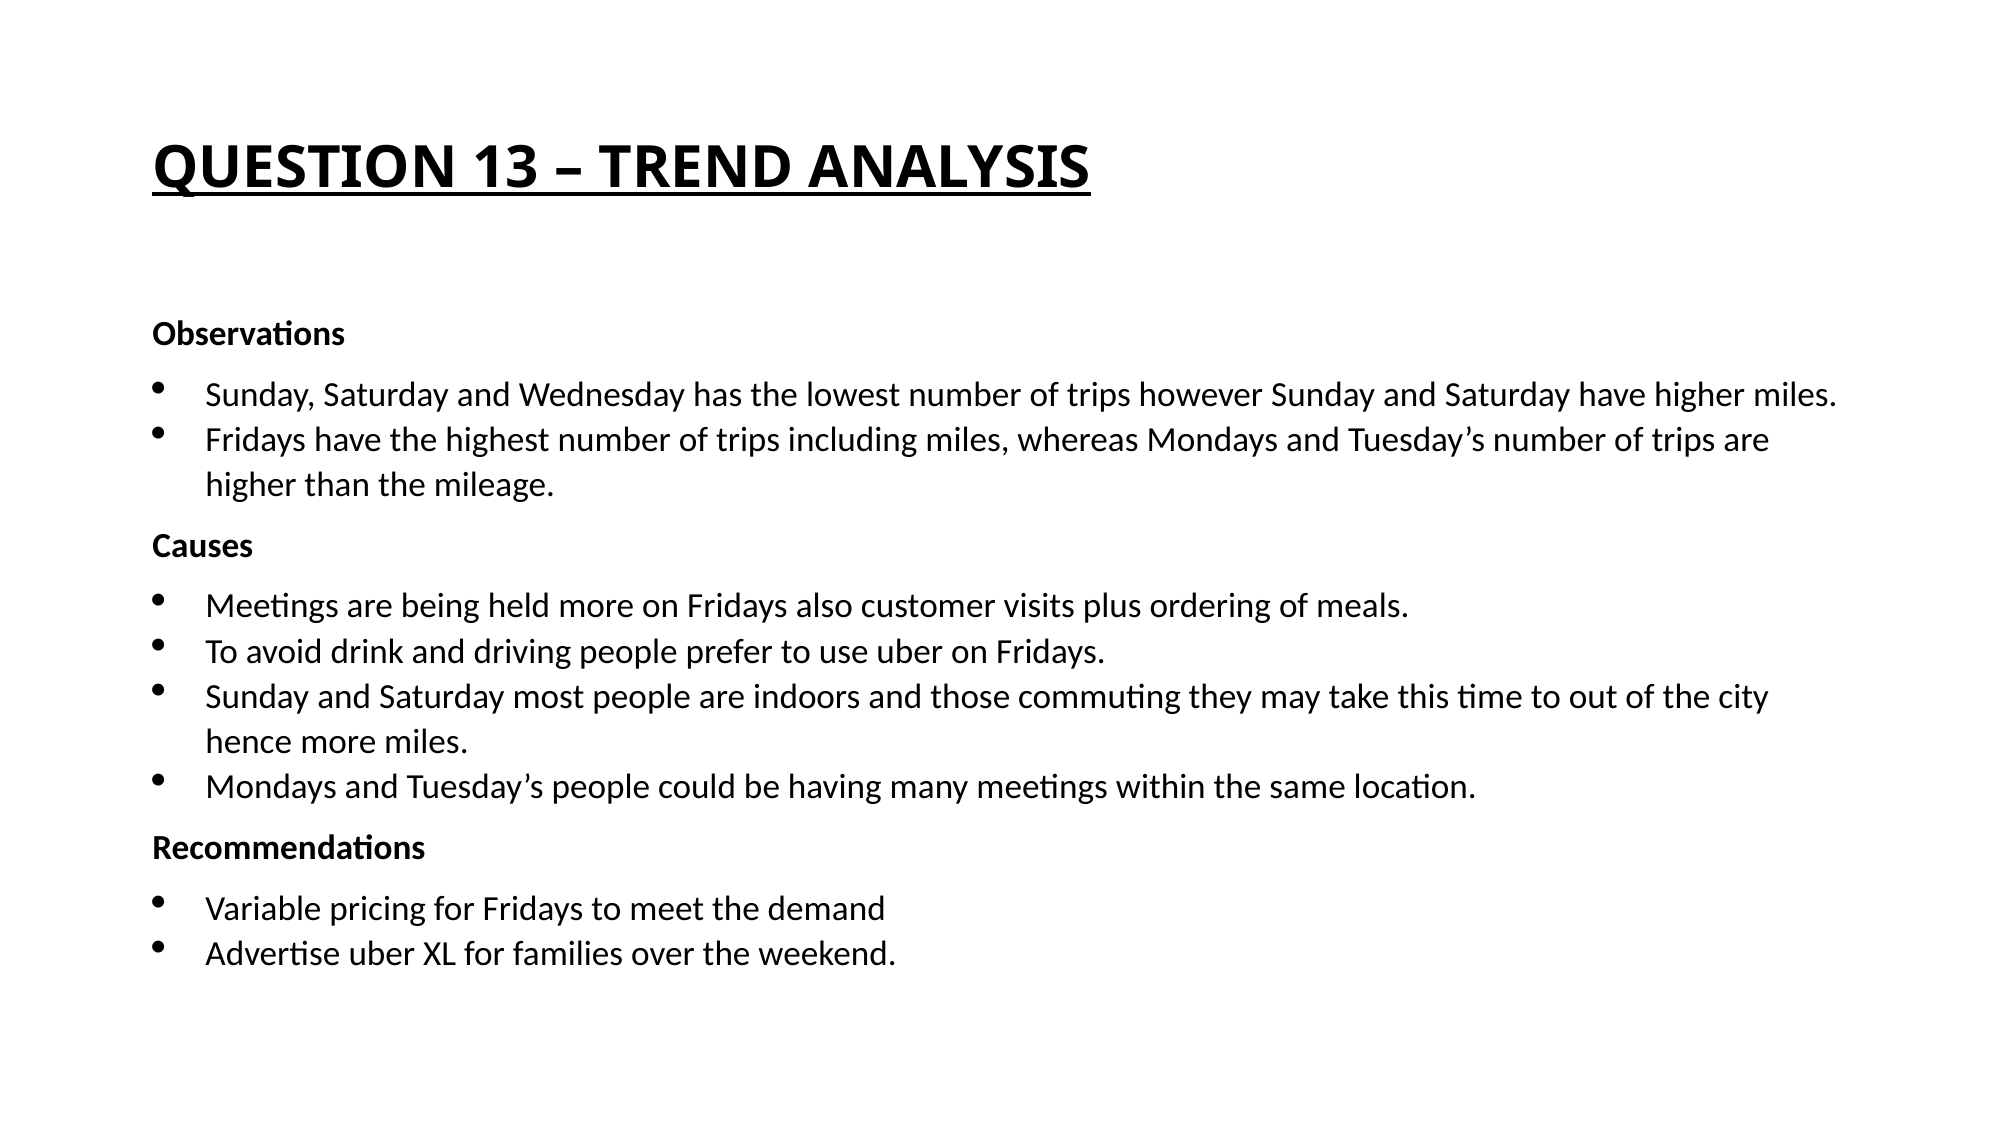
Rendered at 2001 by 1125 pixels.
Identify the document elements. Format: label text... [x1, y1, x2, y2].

title QUESTION 13 – TREND ANALYSIS [137, 59, 1863, 278]
list Observations Sunday, Saturday and Wednesday has the lowest number of trips however Sunday and Saturday have higher miles. Fridays have the highest number of trips including miles, whereas Mondays and Tuesday’s number of trips are higher than the mileage. Causes Meetings are being held more on Fridays also customer visits plus ordering of meals. To avoid drink and driving people prefer to use uber on Fridays. Sunday and Saturday most people are indoors and those commuting they may take this time to out of the city hence more miles. Mondays and Tuesday’s people could be having many meetings within the same location. Recommendations Variable pricing for Fridays to meet the demand Advertise uber XL for families over the weekend. [137, 299, 1863, 1014]
